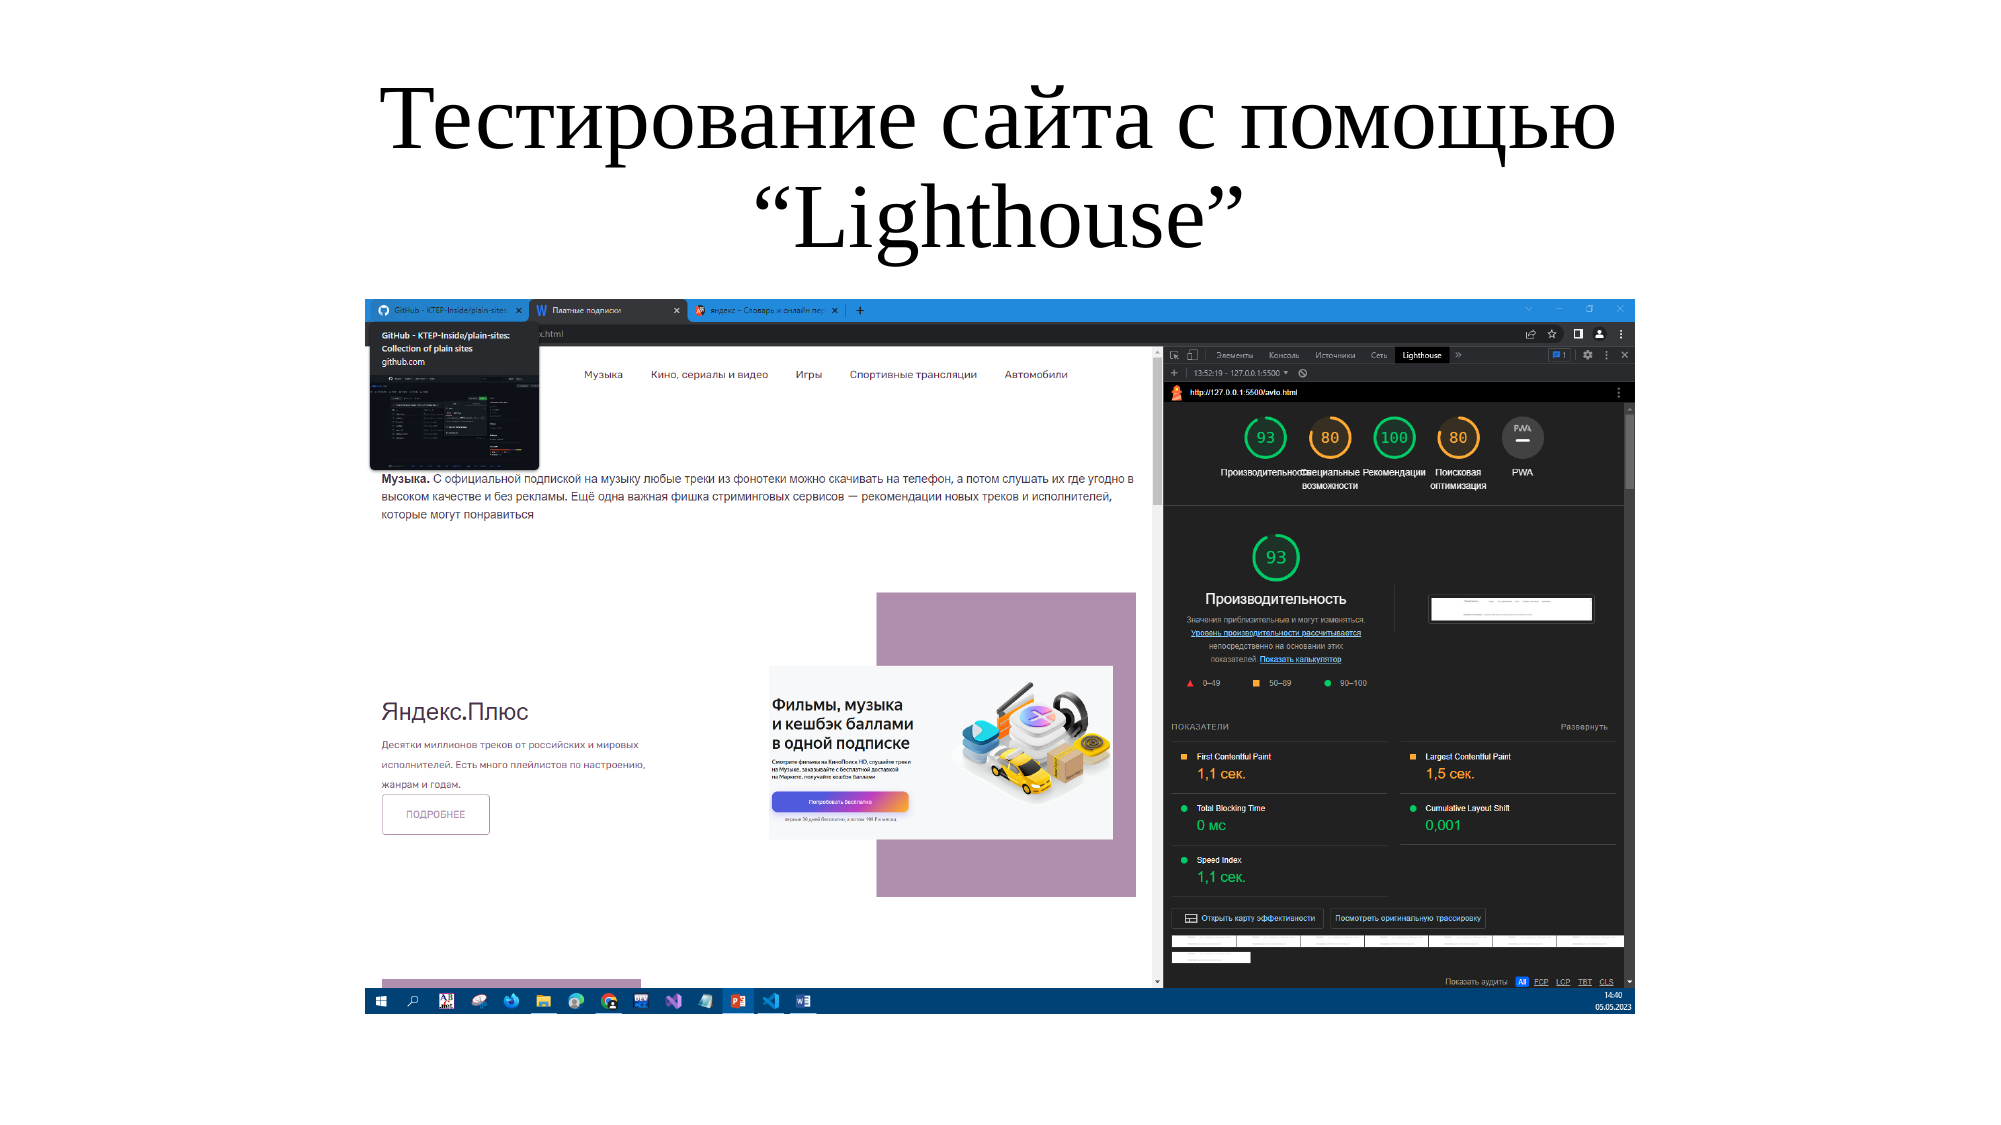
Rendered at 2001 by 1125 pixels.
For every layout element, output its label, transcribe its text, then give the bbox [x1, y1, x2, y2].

title Тестирование сайта с помощью “Lighthouse” [137, 59, 1863, 278]
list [365, 299, 1635, 1014]
